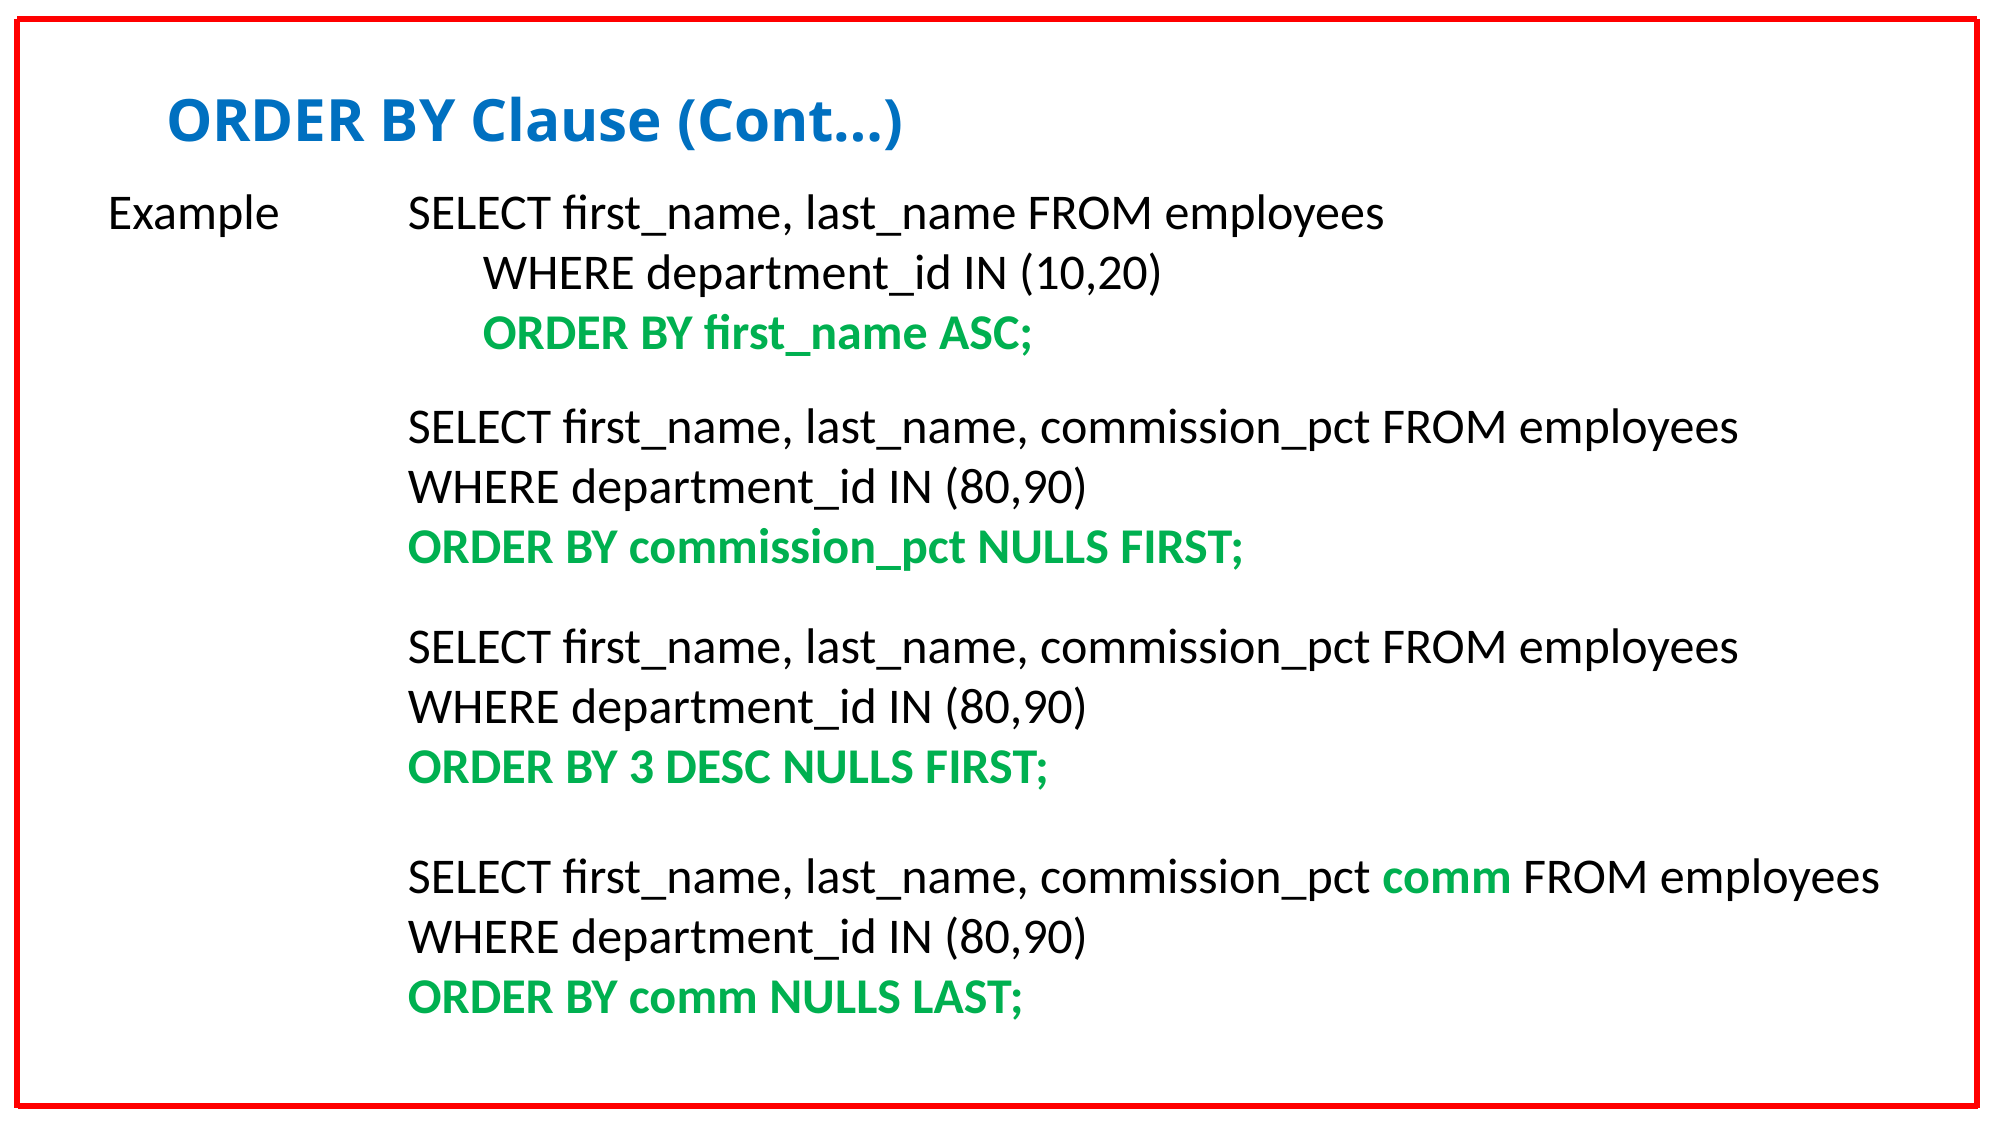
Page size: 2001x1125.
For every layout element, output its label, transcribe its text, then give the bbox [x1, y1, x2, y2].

text_box ORDER BY Clause (Cont…) [151, 75, 919, 161]
text_box Example SELECT first_name, last_name FROM employees WHERE department_id IN (10,20) ORDER BY first_name ASC; SELECT first_name, last_name, commission_pct FROM employees WHERE department_id IN (80,90) ORDER BY commission_pct NULLS FIRST; SELECT first_name, last_name, commission_pct FROM employees WHERE department_id IN (80,90) ORDER BY 3 DESC NULLS FIRST; SELECT first_name, last_name, commission_pct comm FROM employees WHERE department_id IN (80,90) ORDER BY comm NULLS LAST; [93, 171, 1940, 1032]
